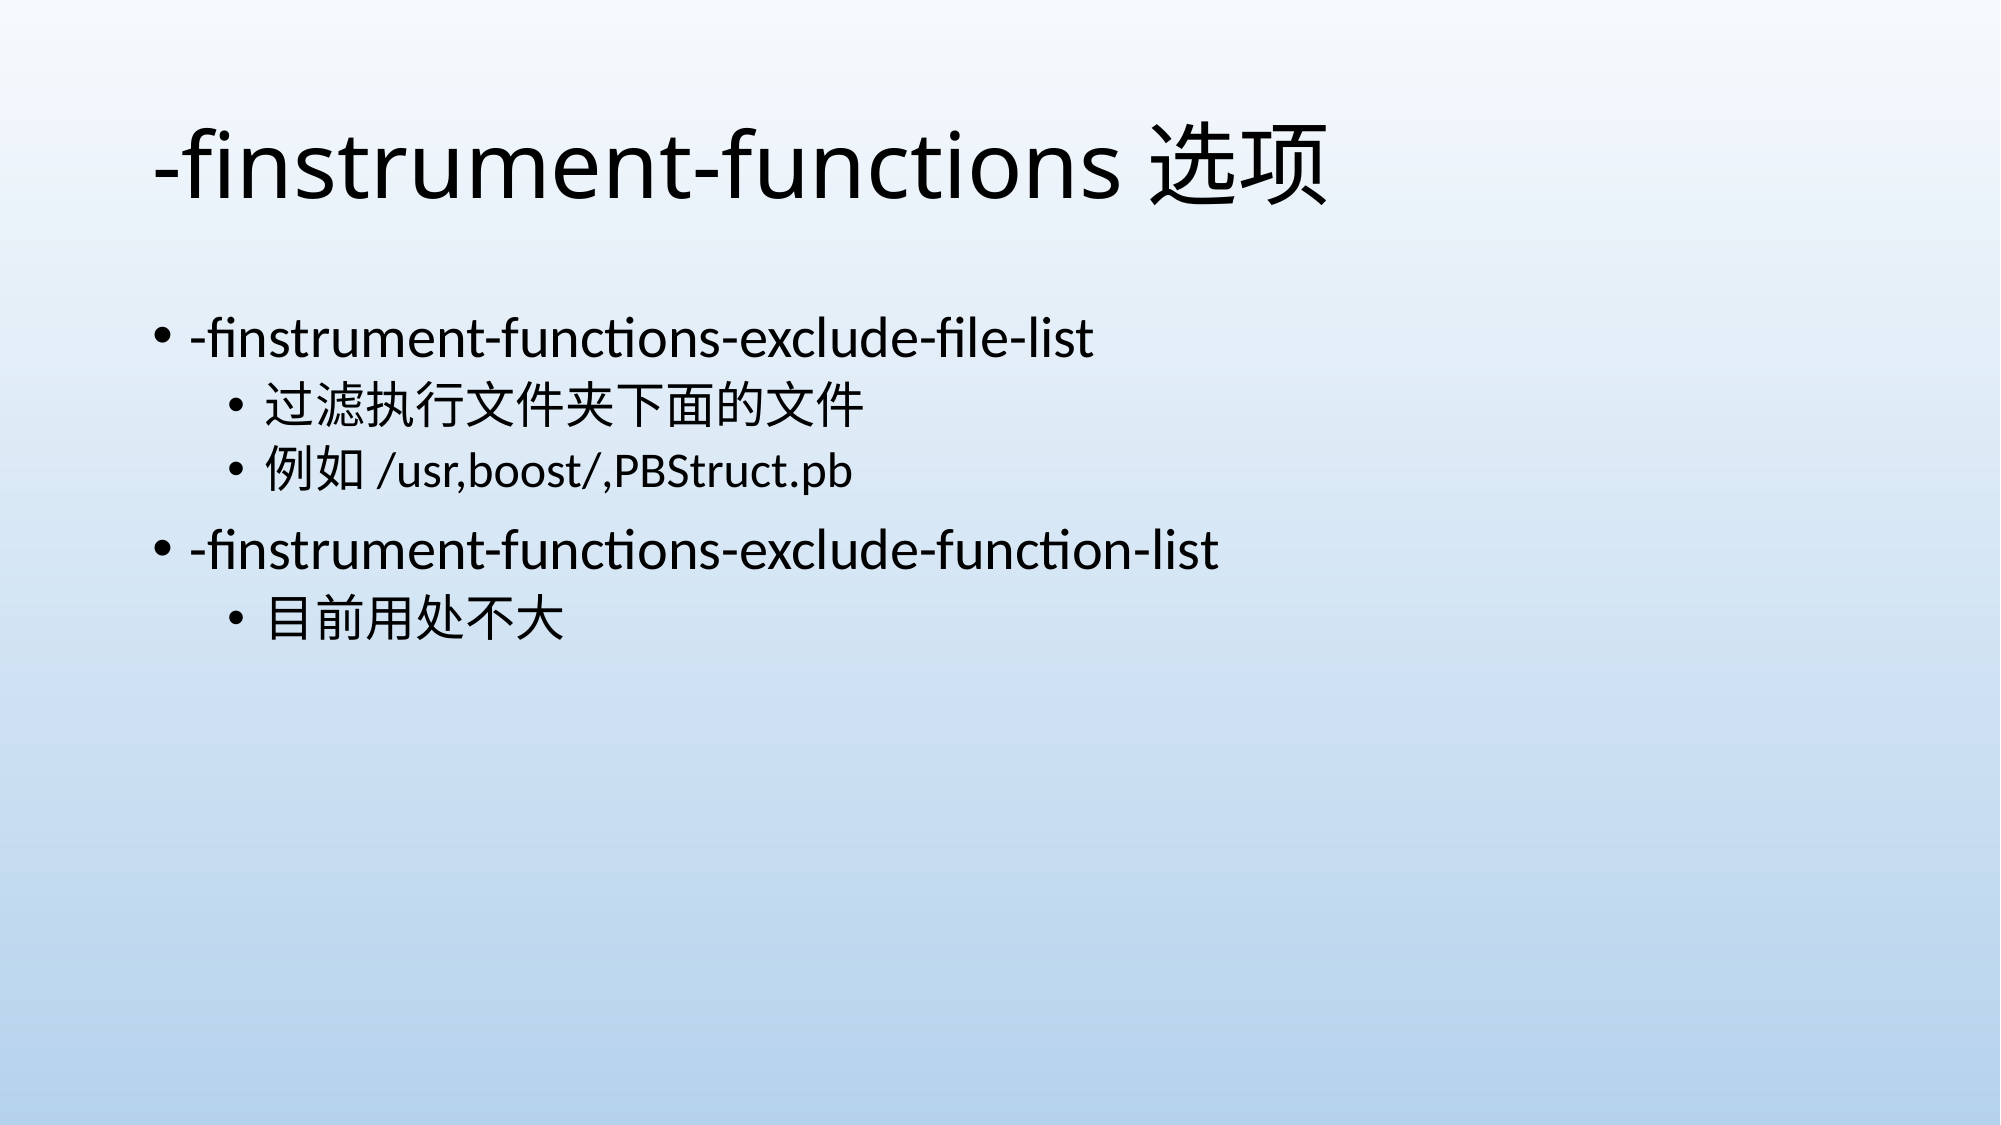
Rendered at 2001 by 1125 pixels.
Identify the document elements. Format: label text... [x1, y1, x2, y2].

list -finstrument-functions-exclude-file-list 过滤执行文件夹下面的文件 例如/usr,boost/,PBStruct.pb -finstrument-functions-exclude-function-list 目前用处不大 [137, 299, 1863, 1014]
title -finstrument-functions选项 [137, 59, 1863, 278]
